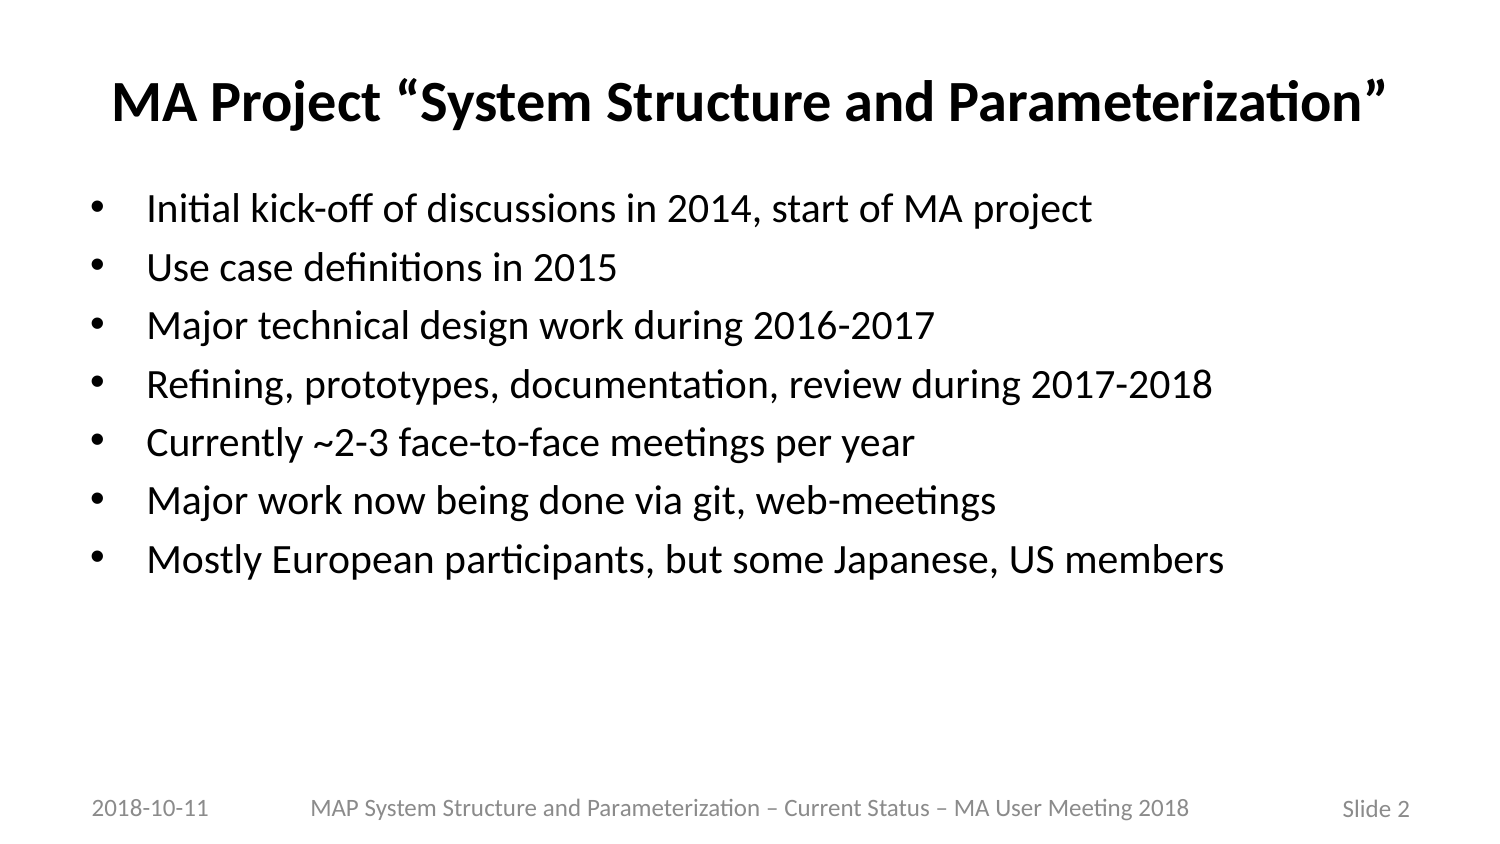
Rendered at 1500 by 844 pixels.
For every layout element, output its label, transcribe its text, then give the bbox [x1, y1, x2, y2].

title MA Project “System Structure and Parameterization” [75, 33, 1425, 162]
footer MAP System Structure and Parameterization – Current Status – MA User Meeting 2018 [266, 773, 1236, 840]
list Initial kick-off of discussions in 2014, start of MA project Use case definitions in 2015 Major technical design work during 2016-2017 Refining, prototypes, documentation, review during 2017-2018 Currently ~2-3 face-to-face meetings per year Major work now being done via git, web-meetings Mostly European participants, but some Japanese, US members [75, 173, 1425, 765]
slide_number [76, 784, 243, 830]
slide_number Slide 2 [1259, 784, 1425, 830]
